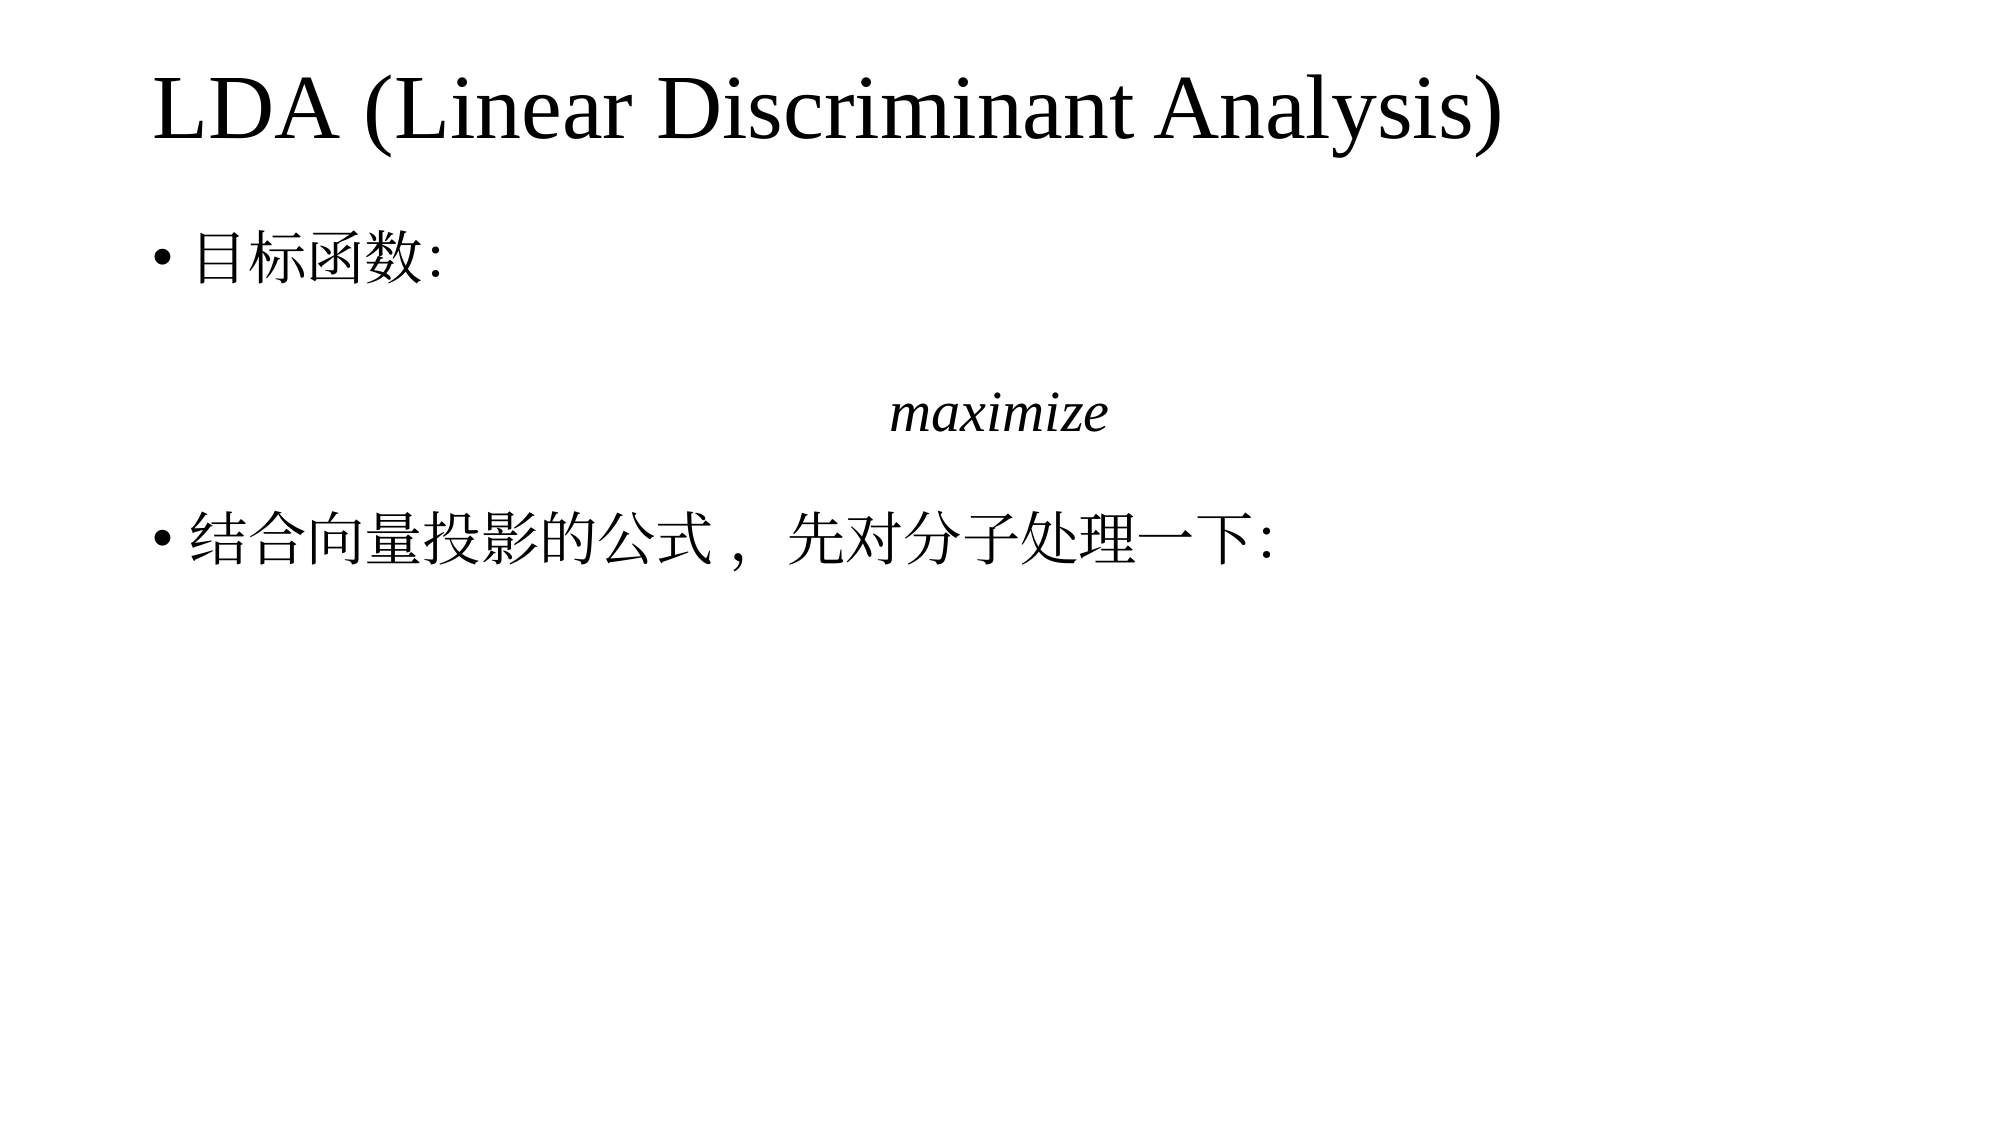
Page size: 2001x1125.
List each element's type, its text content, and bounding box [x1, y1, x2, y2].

title LDA (Linear Discriminant Analysis) [137, 0, 1863, 218]
